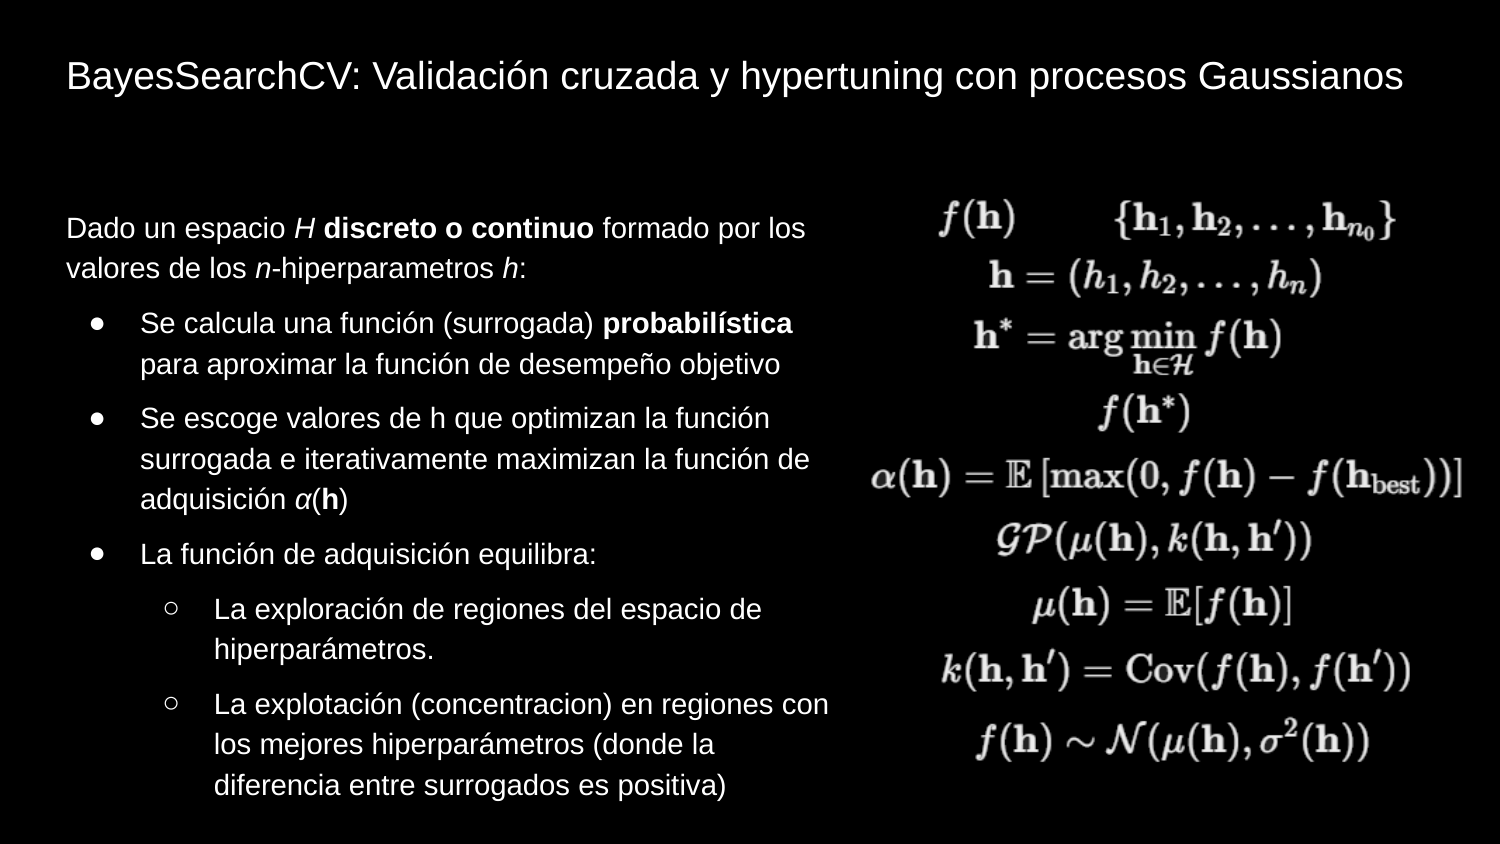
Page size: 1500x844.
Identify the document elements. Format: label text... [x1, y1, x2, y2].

list Dado un espacio H discreto o continuo formado por los valores de los n-hiperparametros h: Se calcula una función (surrogada) probabilística para aproximar la función de desempeño objetivo Se escoge valores de h que optimizan la función surrogada e iterativamente maximizan la función de adquisición α(h) La función de adquisición equilibra: La exploración de regiones del espacio de hiperparámetros. La explotación (concentracion) en regiones con los mejores hiperparámetros (donde la diferencia entre surrogados es positiva) [51, 189, 850, 828]
picture [849, 188, 1469, 786]
title BayesSearchCV: Validación cruzada y hypertuning con procesos Gaussianos [51, 35, 1449, 130]
